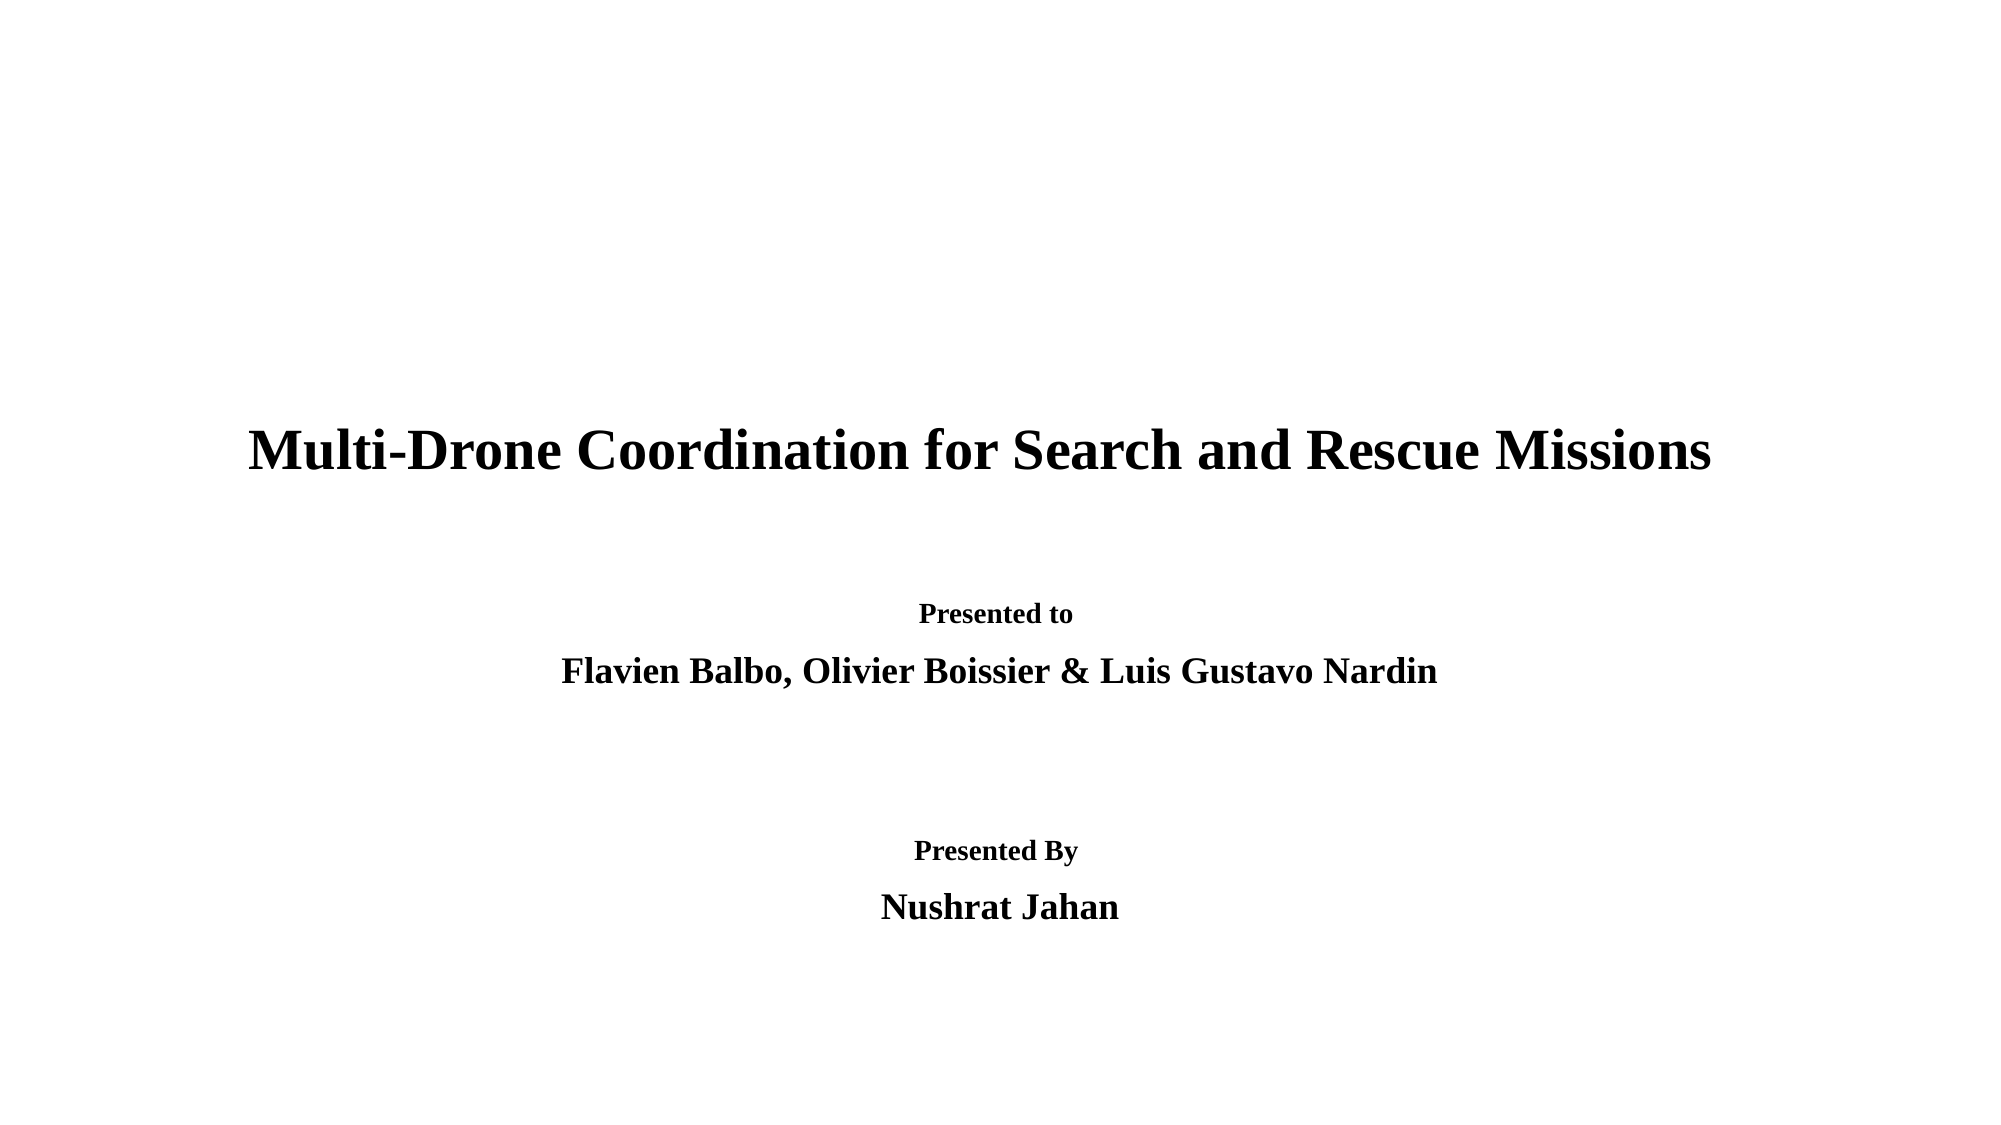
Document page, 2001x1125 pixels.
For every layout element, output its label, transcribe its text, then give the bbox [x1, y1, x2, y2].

subtitle Presented to Flavien Balbo, Olivier Boissier & Luis Gustavo Nardin Presented By Nushrat Jahan [249, 590, 1750, 999]
title Multi-Drone Coordination for Search and Rescue Missions [231, 289, 1732, 490]
